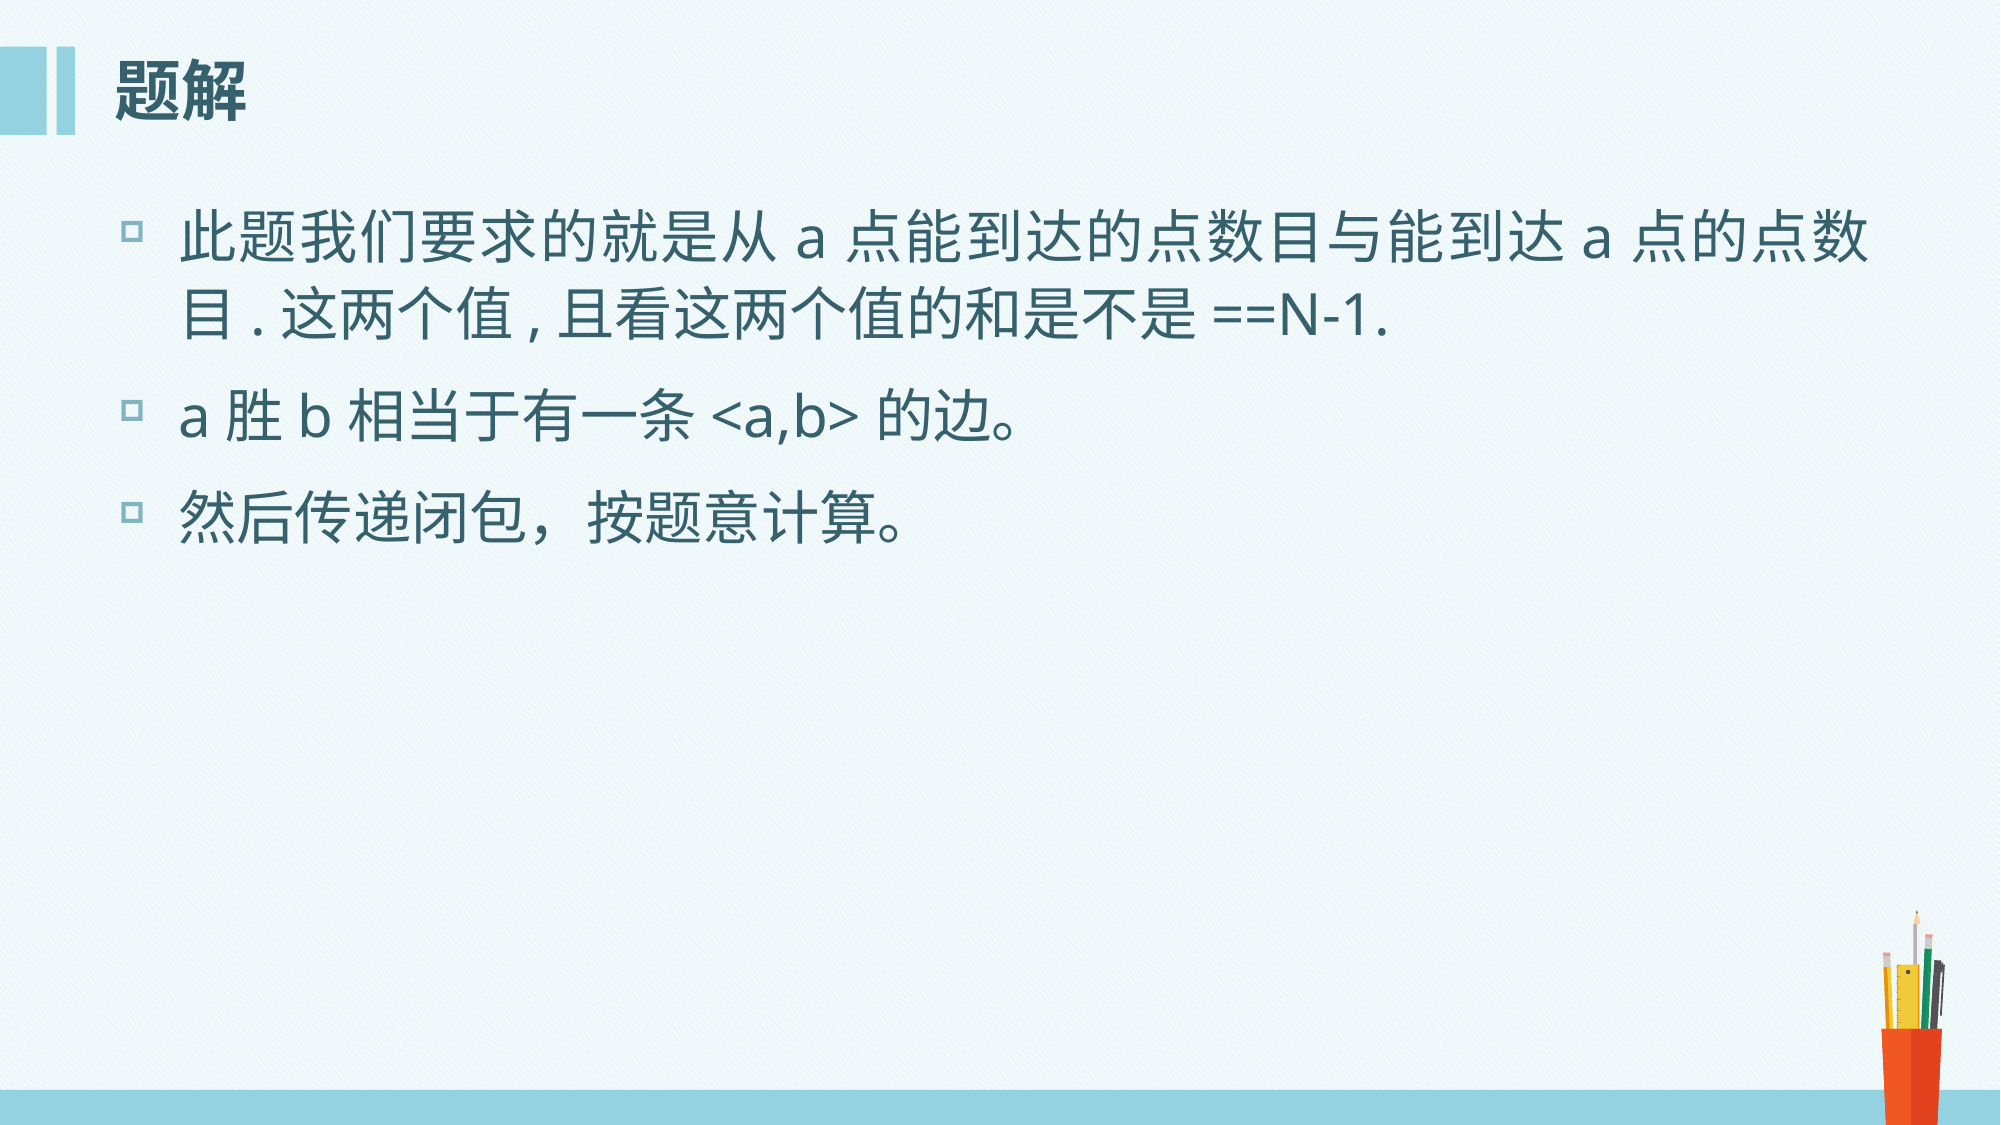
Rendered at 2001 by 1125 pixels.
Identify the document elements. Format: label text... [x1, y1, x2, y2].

picture [0, 0, 2000, 1089]
list 此题我们要求的就是从a点能到达的点数目与能到达a点的点数目.这两个值,且看这两个值的和是不是==N-1. a胜b相当于有一条<a,b>的边。 然后传递闭包，按题意计算。 [104, 185, 1885, 1042]
title 题解 [99, 28, 1885, 160]
